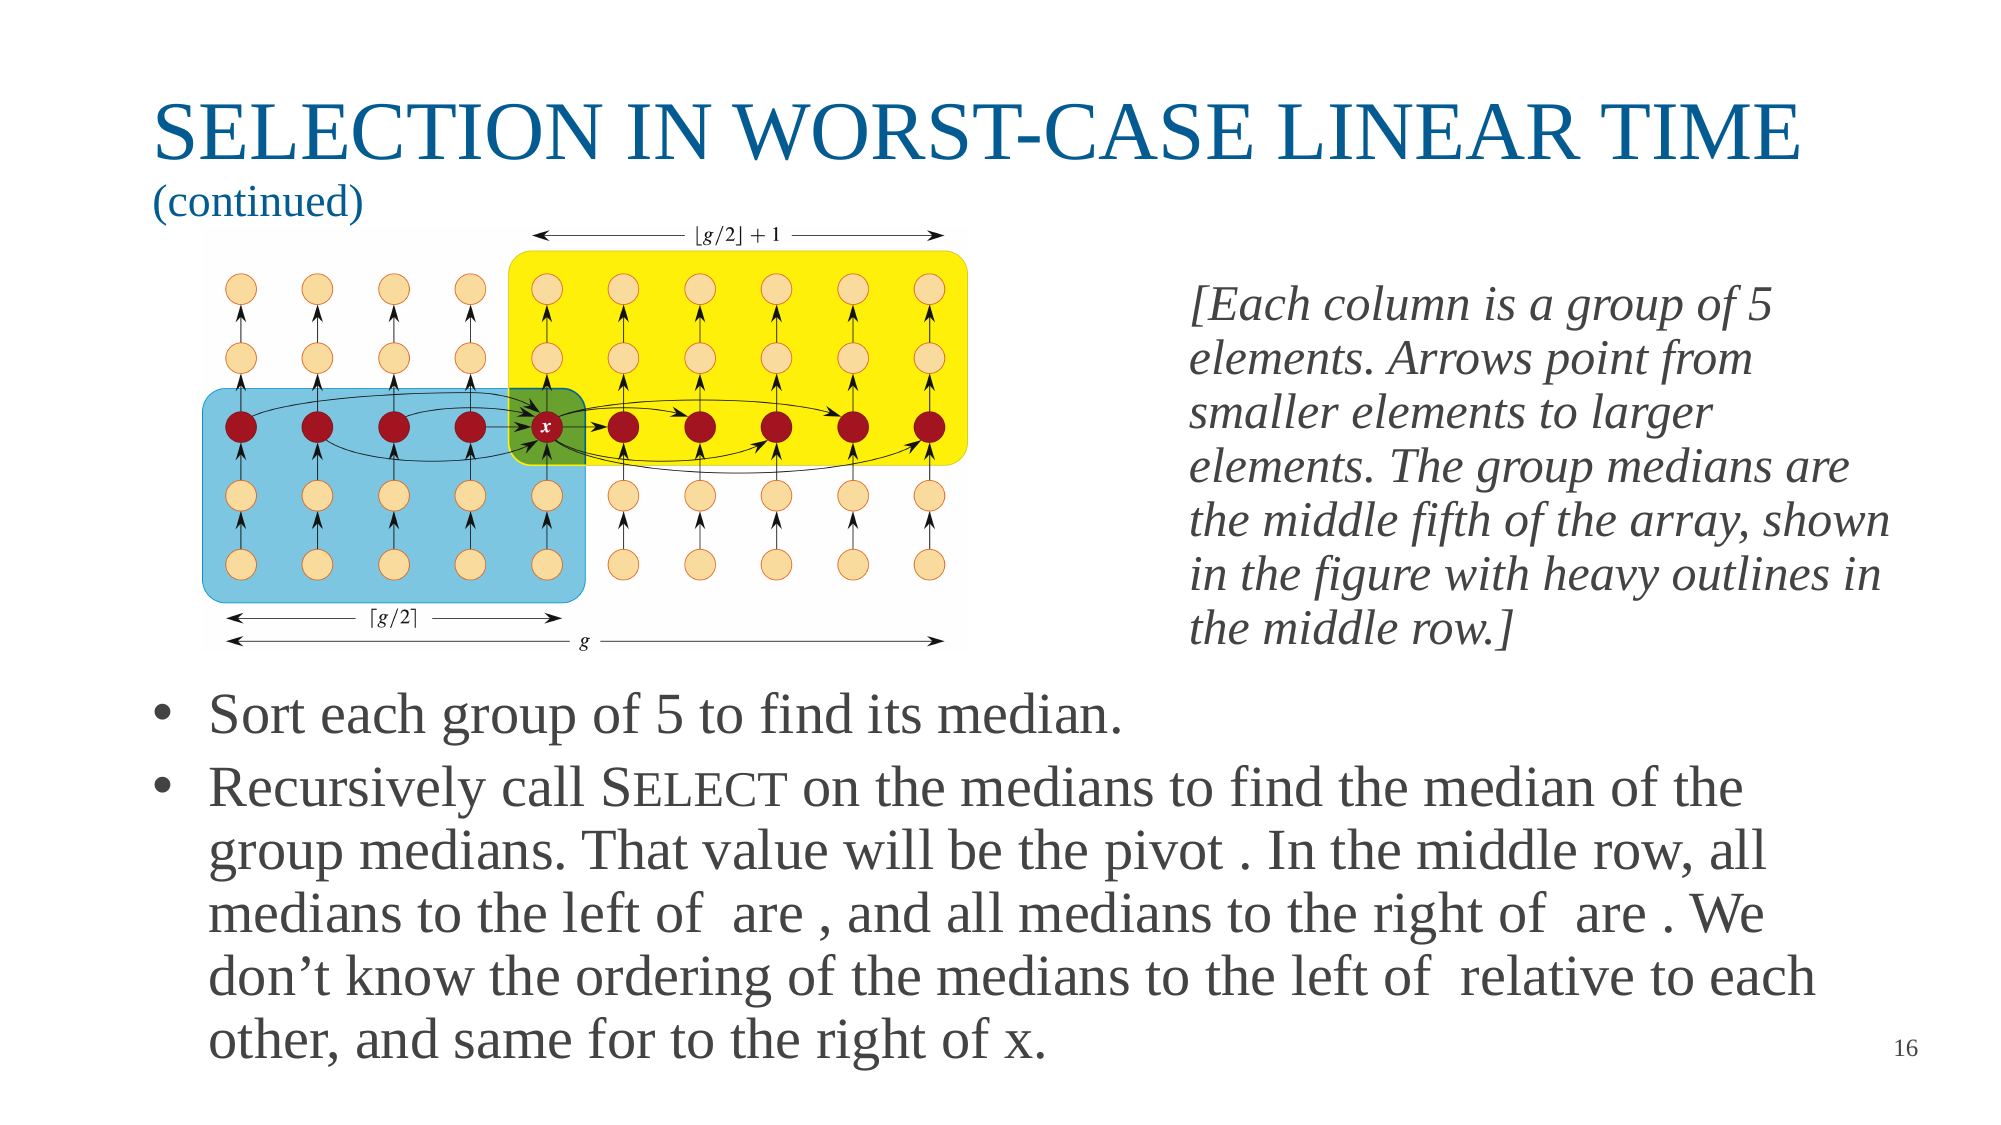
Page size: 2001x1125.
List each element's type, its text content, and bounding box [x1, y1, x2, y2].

title SELECTION IN WORST-CASE LINEAR TIME (continued) [137, 48, 1863, 266]
text_box [Each column is a group of 5 elements. Arrows point from smaller elements to larger elements. The group medians are the middle fifth of the array, shown in the figure with heavy outlines in the middle row.] [1173, 269, 1911, 488]
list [202, 226, 968, 651]
slide_number 16 [1483, 1016, 1934, 1077]
